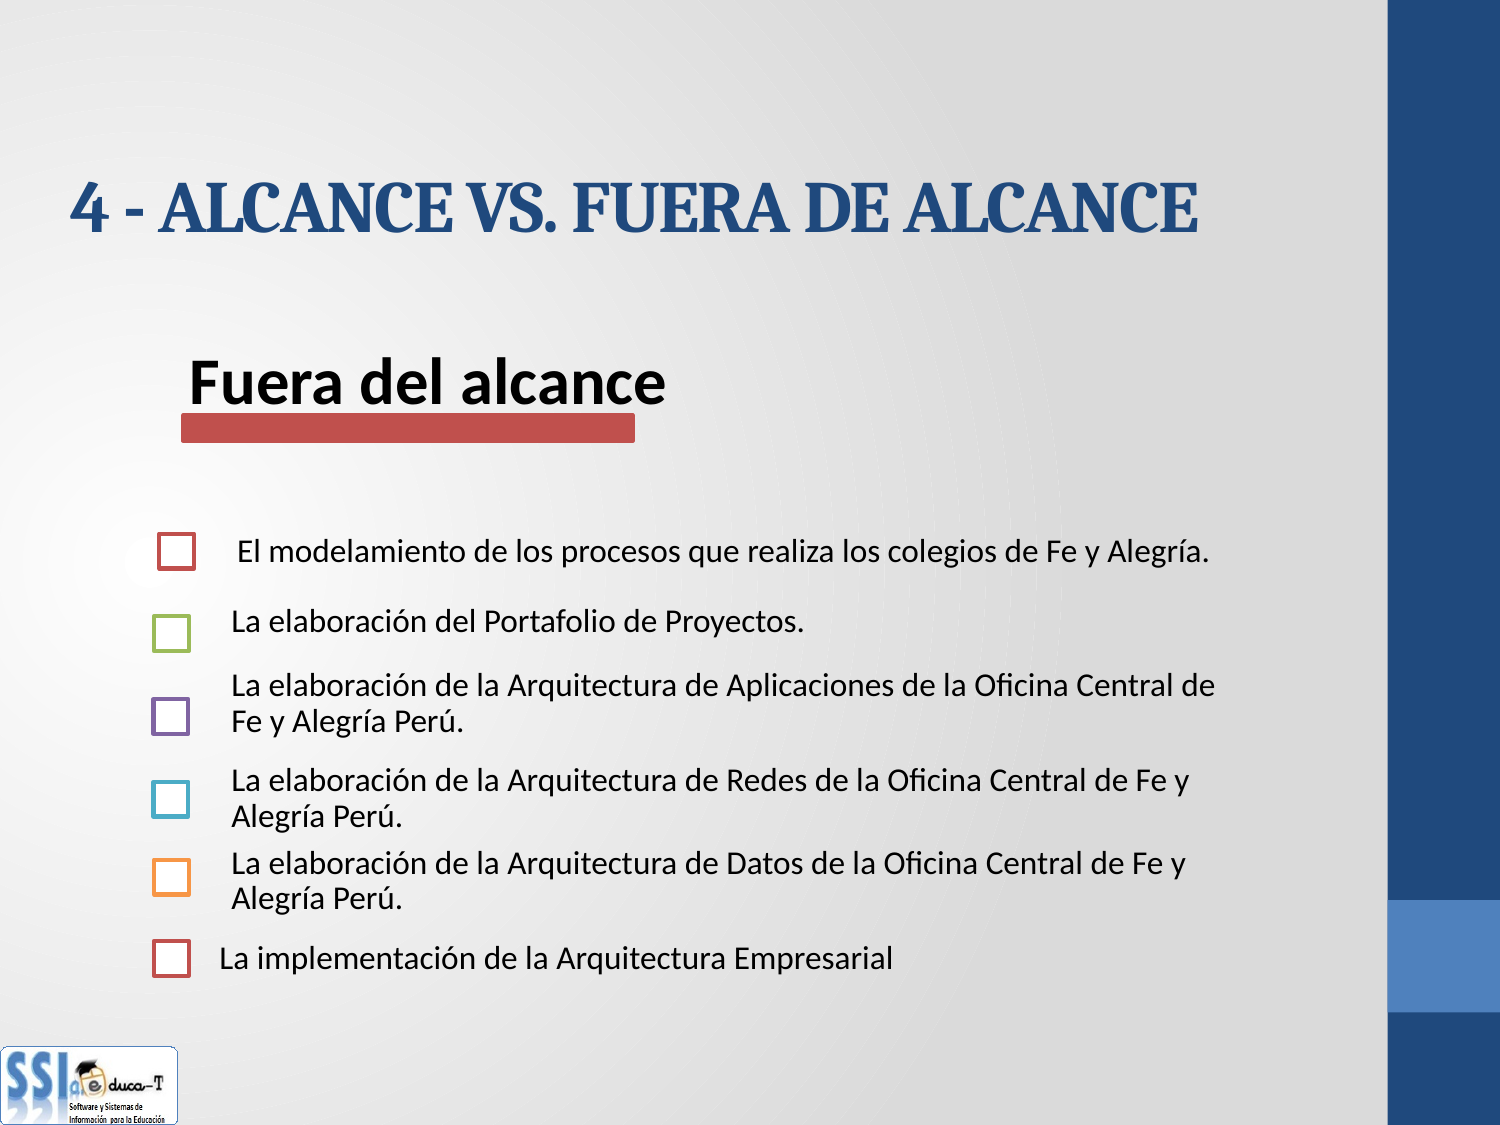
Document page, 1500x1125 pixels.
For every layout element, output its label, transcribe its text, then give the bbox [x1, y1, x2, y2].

title 4 - ALCANCE VS. FUERA DE ALCANCE [55, 127, 1406, 279]
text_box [111, 332, 1353, 1001]
picture [0, 1046, 179, 1125]
